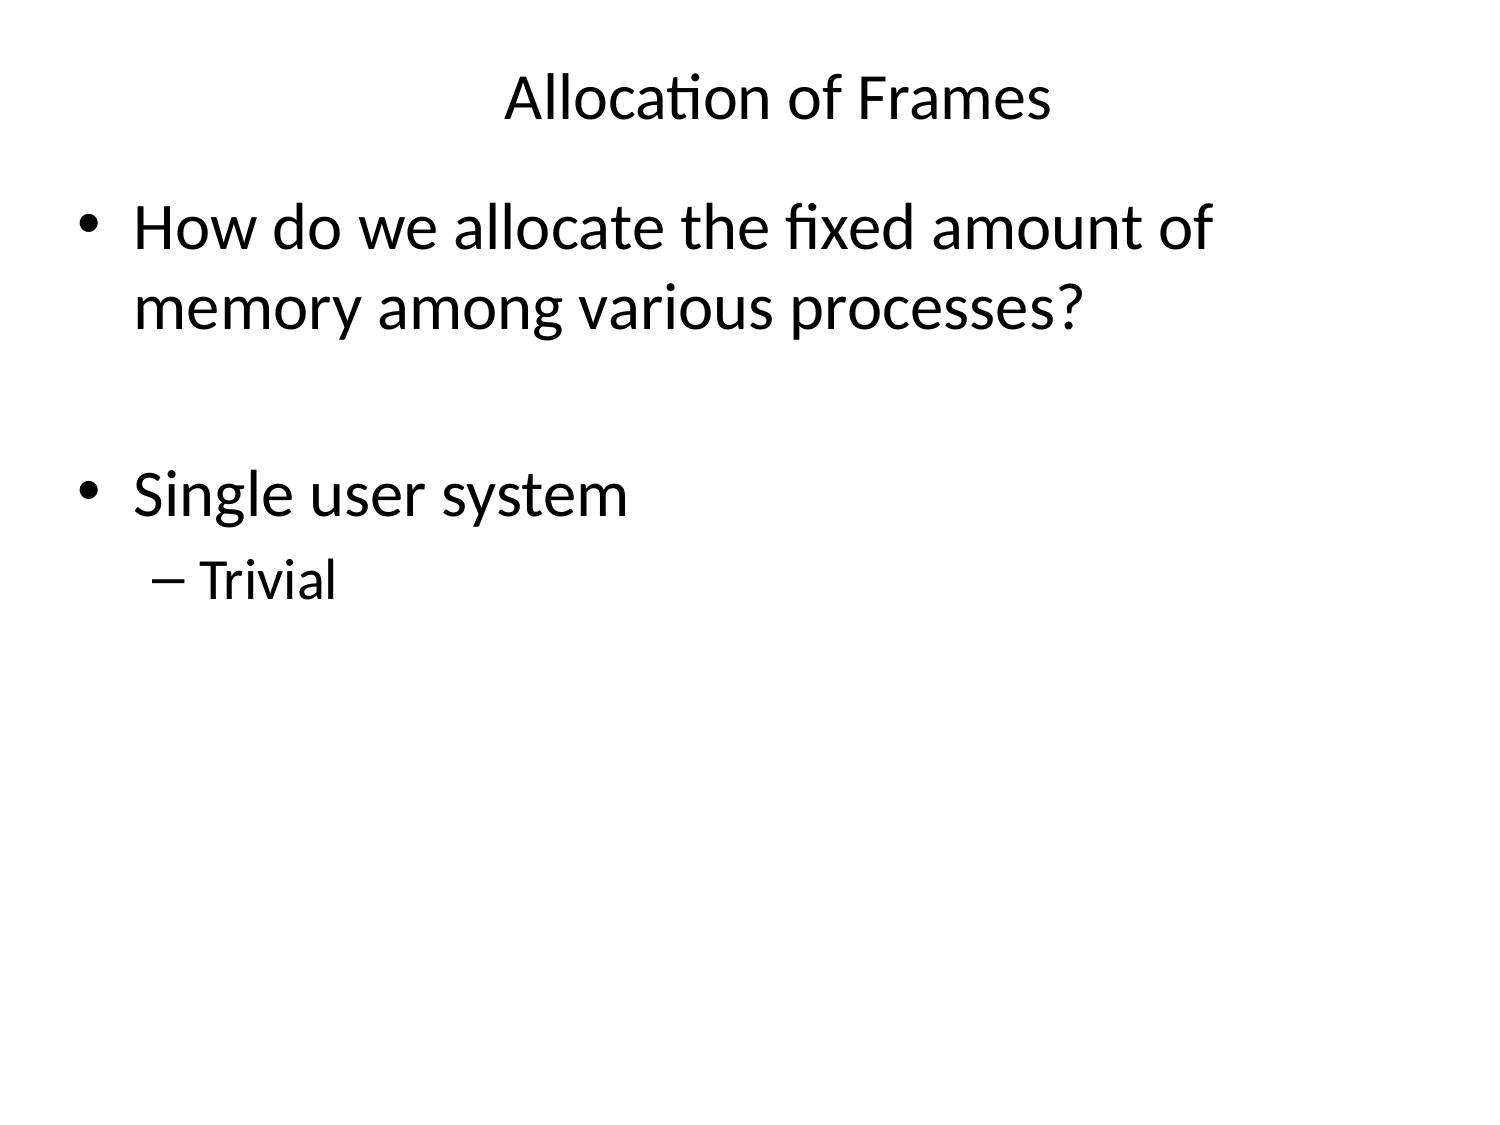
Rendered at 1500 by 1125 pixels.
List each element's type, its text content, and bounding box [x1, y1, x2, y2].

title Allocation of Frames [132, 45, 1425, 141]
list How do we allocate the fixed amount of memory among various processes? Single user system Trivial [62, 174, 1431, 1073]
